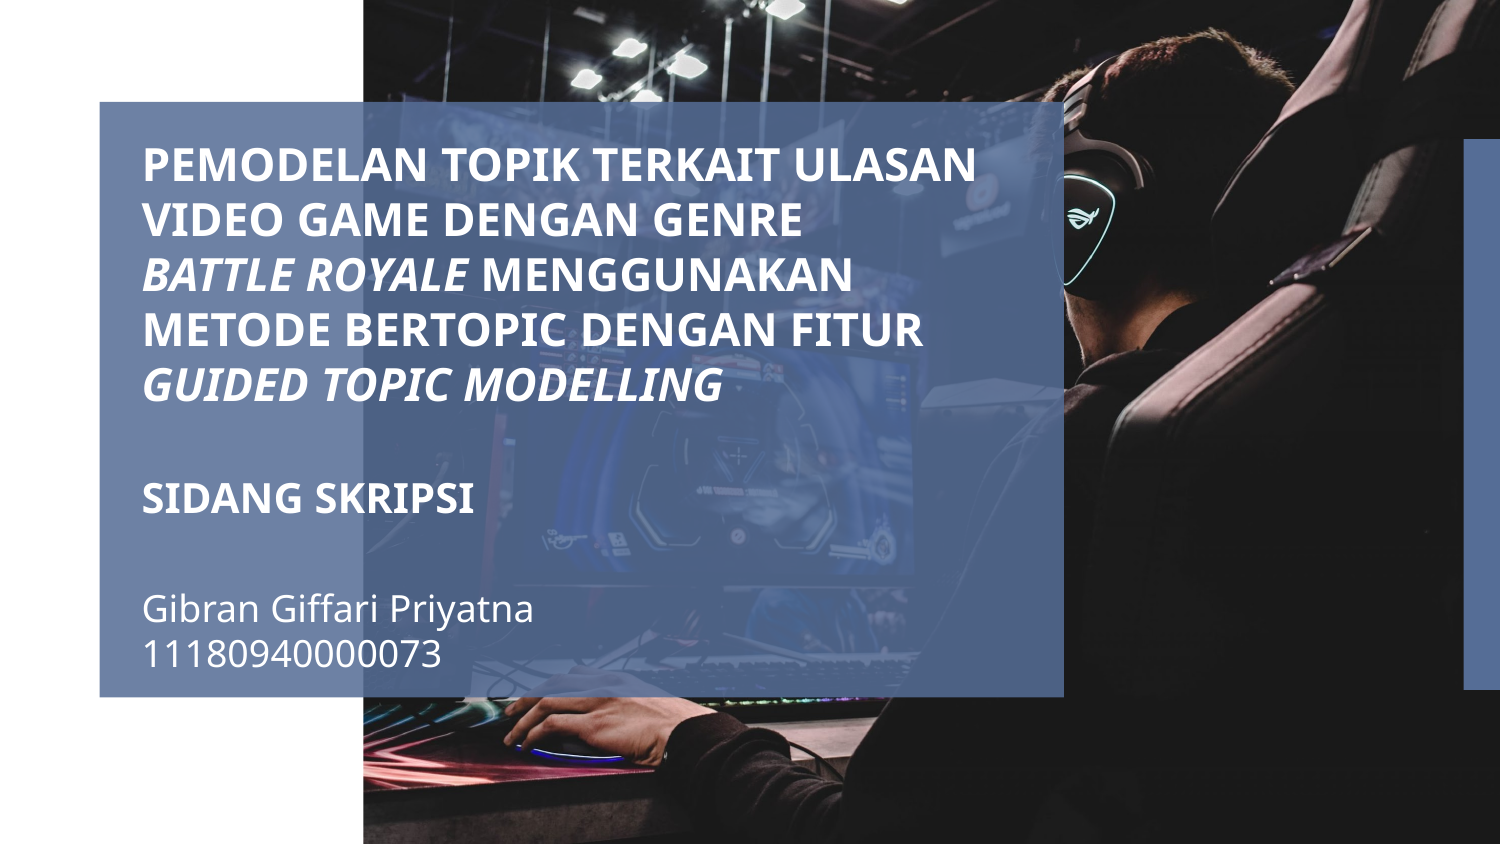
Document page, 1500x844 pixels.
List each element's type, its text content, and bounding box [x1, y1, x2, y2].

picture [362, 0, 1500, 844]
subtitle Gibran Giffari Priyatna 11180940000073 [126, 572, 357, 691]
title PEMODELAN TOPIK TERKAIT ULASAN VIDEO GAME DENGAN GENRE BATTLE ROYALE MENGGUNAKAN METODE BERTOPIC DENGAN FITUR GUIDED TOPIC MODELLING [126, 133, 357, 426]
text_box [99, 101, 357, 698]
text_box SIDANG SKRIPSI [126, 461, 357, 537]
